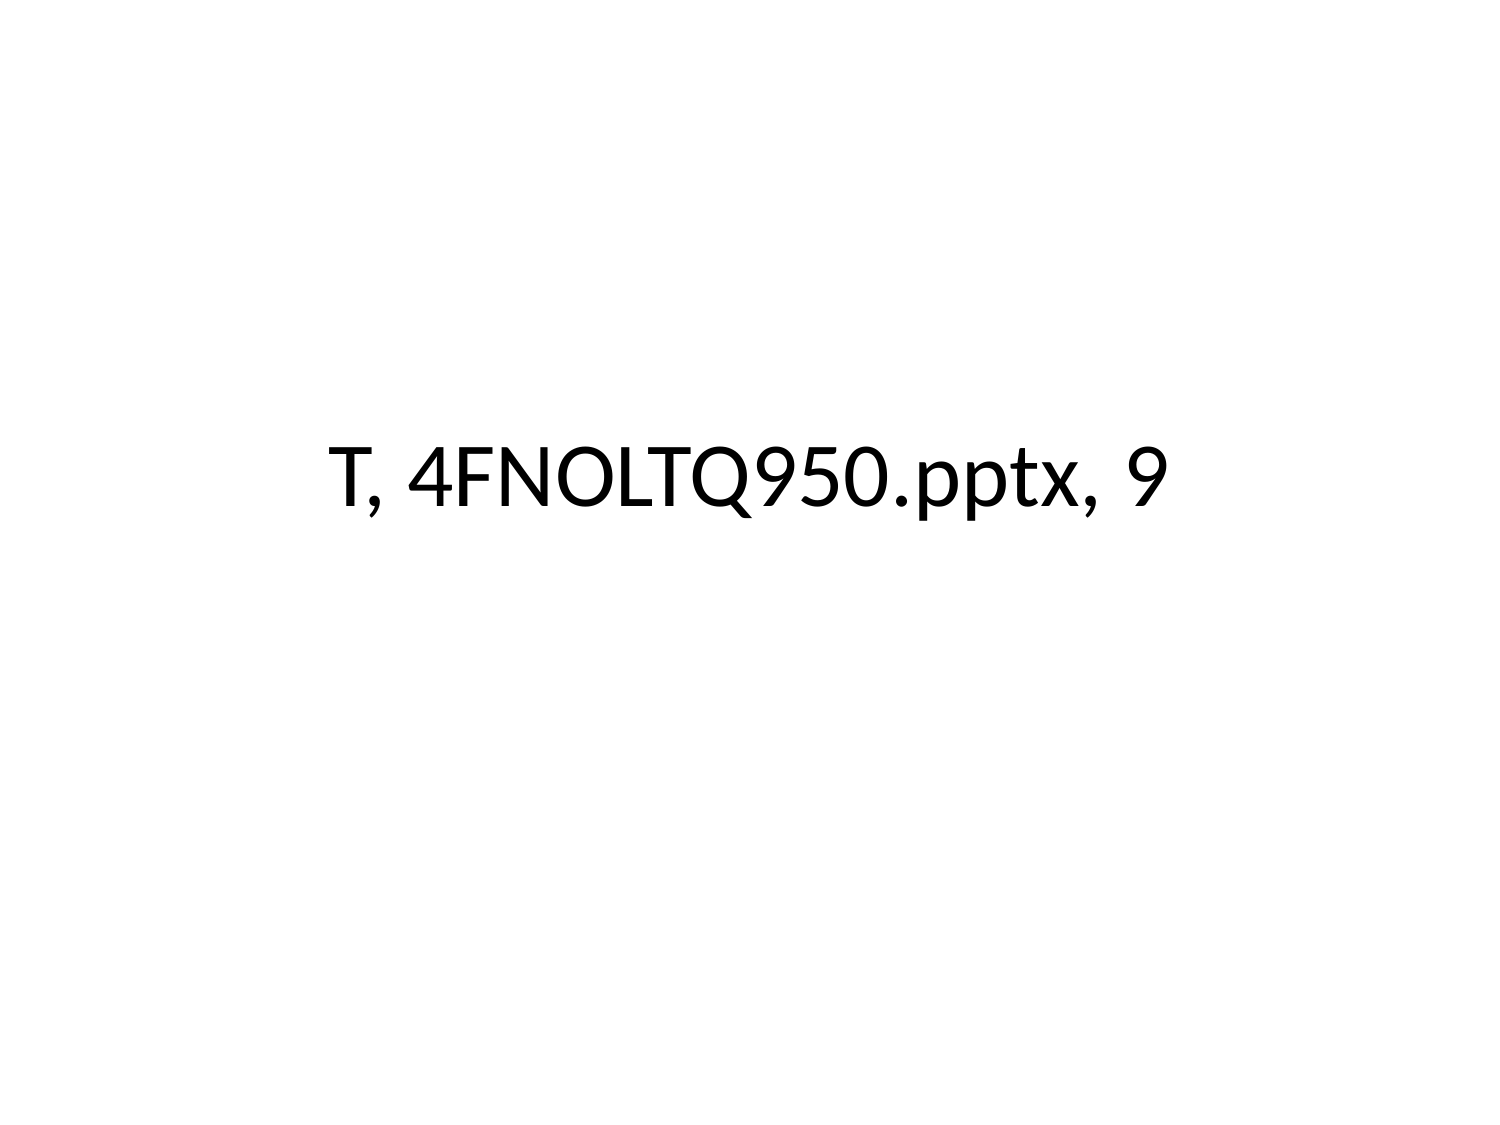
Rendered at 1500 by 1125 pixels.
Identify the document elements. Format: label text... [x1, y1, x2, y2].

title T, 4FNOLTQ950.pptx, 9 [112, 349, 1388, 591]
